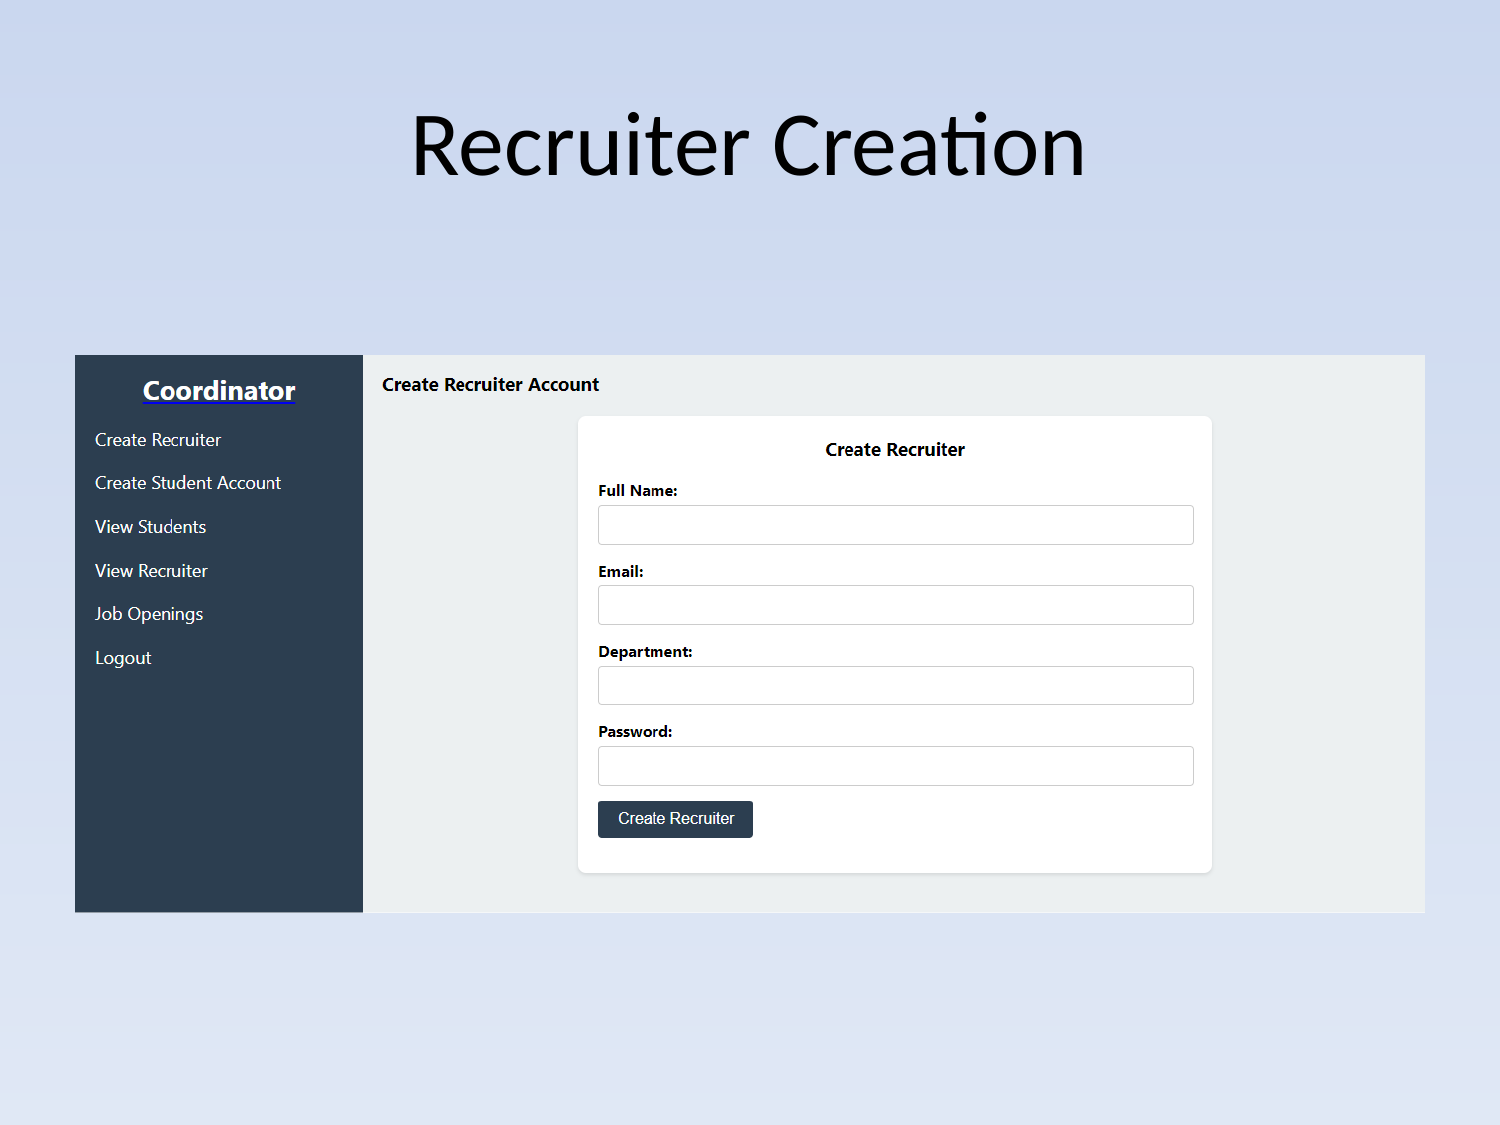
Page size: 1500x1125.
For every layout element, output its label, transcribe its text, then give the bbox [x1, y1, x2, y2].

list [74, 354, 1426, 913]
title Recruiter Creation [75, 45, 1425, 233]
